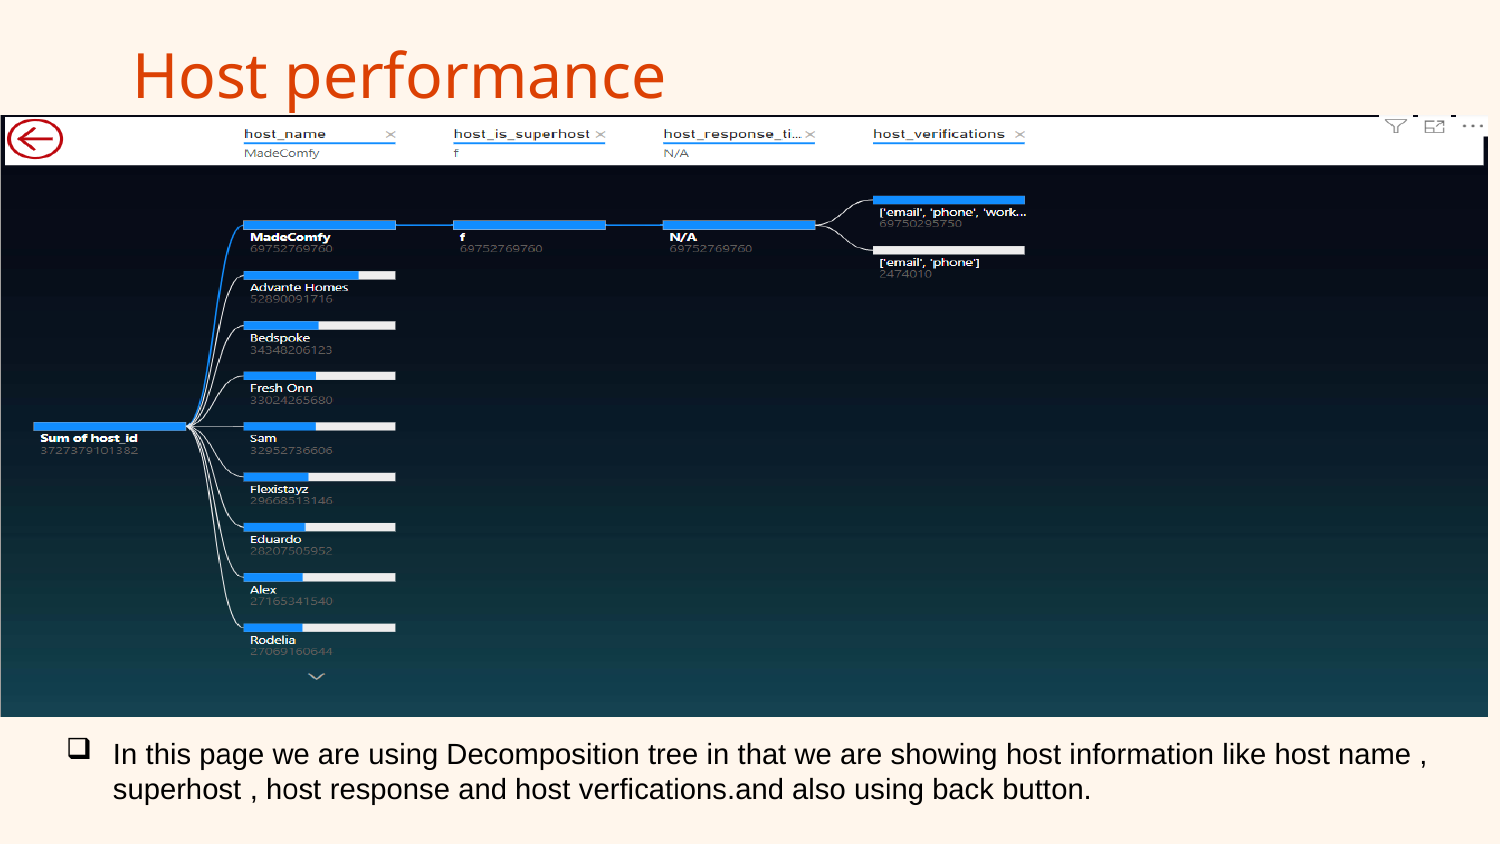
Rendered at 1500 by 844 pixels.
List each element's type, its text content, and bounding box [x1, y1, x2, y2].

text_box In this page we are using Decomposition tree in that we are showing host information like host name , superhost , host response and host verfications.and also using back button. [51, 728, 1453, 813]
picture [0, 115, 1488, 718]
title Host performance [116, 21, 1383, 113]
